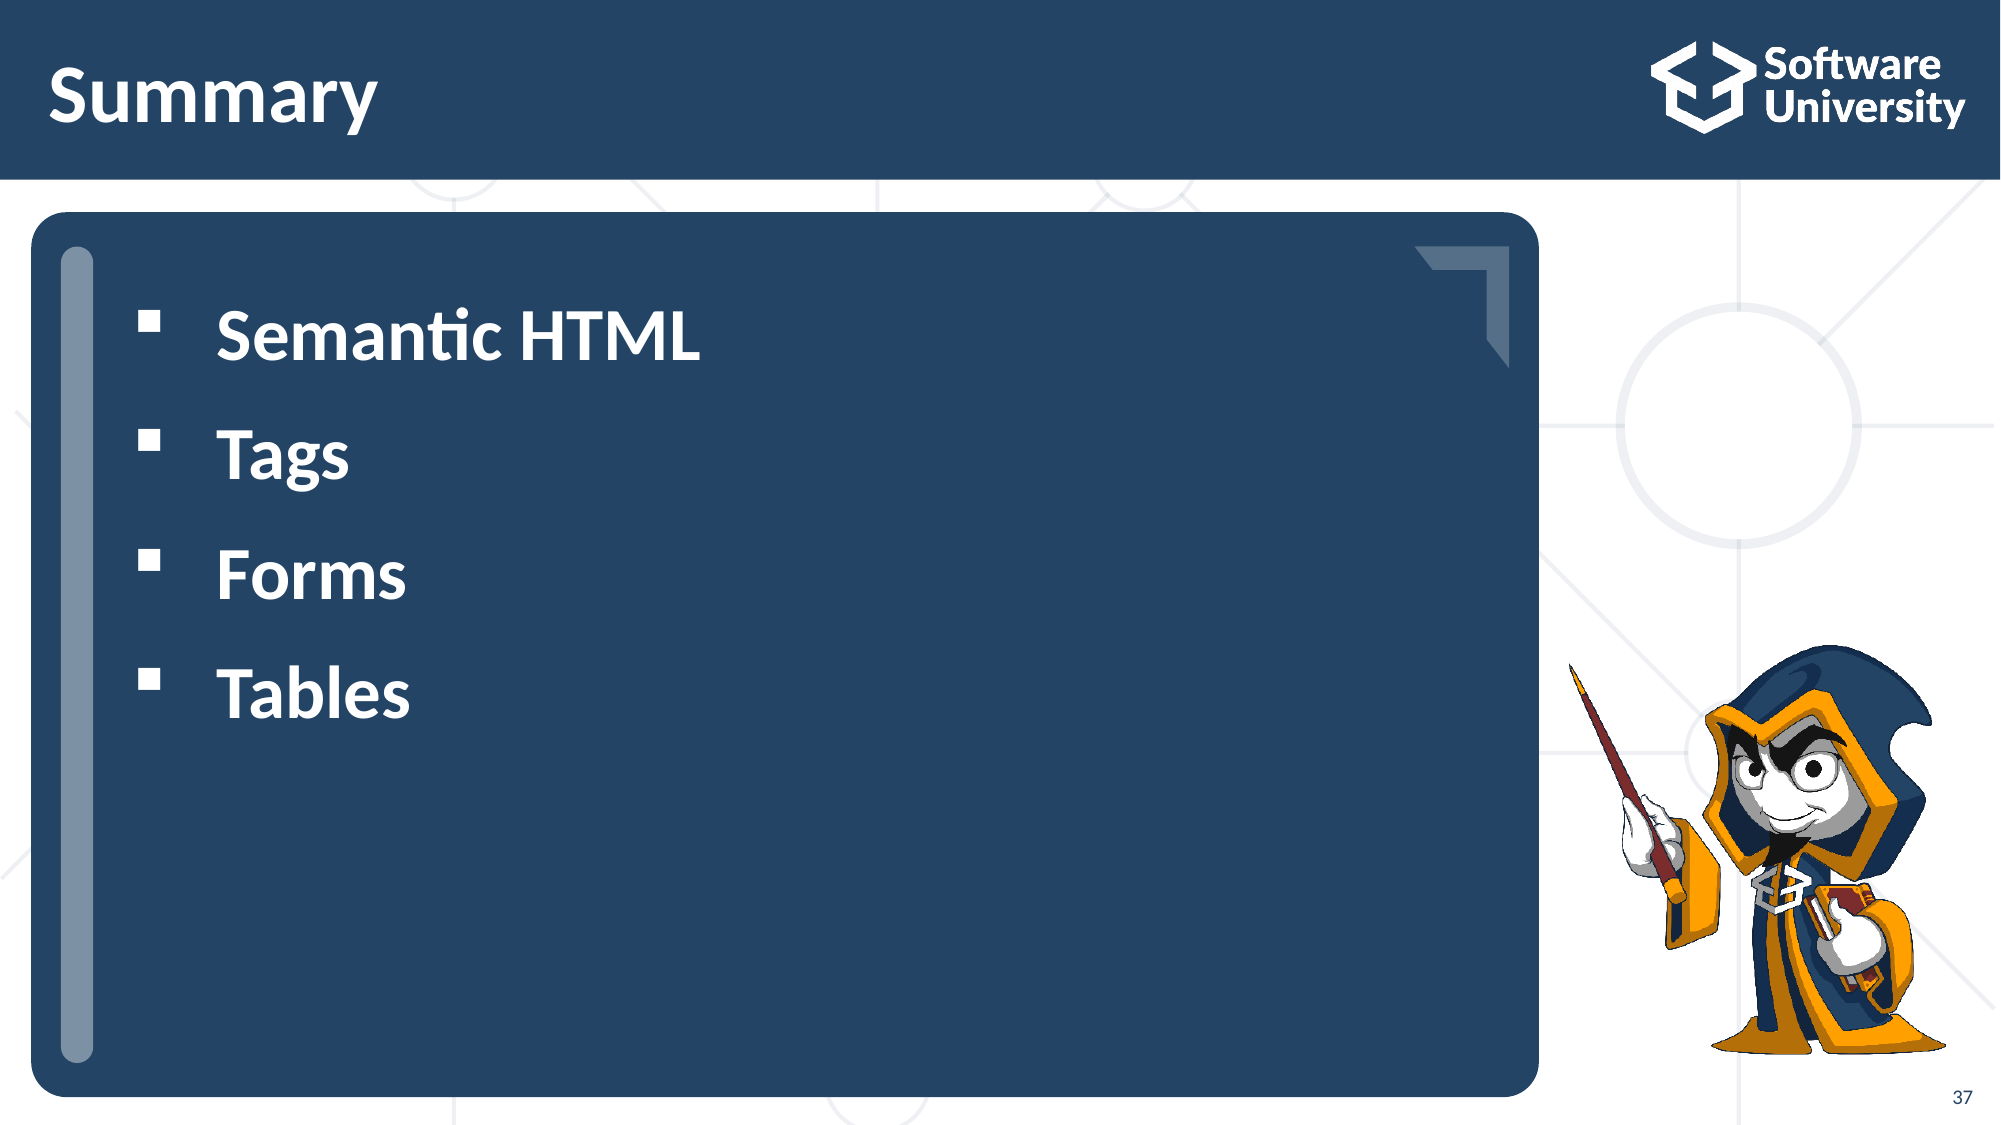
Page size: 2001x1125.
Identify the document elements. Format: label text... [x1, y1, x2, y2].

picture [1566, 643, 1947, 1055]
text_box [30, 211, 1540, 1098]
title Summary [31, 16, 1625, 162]
picture [1651, 41, 1966, 134]
slide_number 37 [1927, 1067, 1989, 1117]
